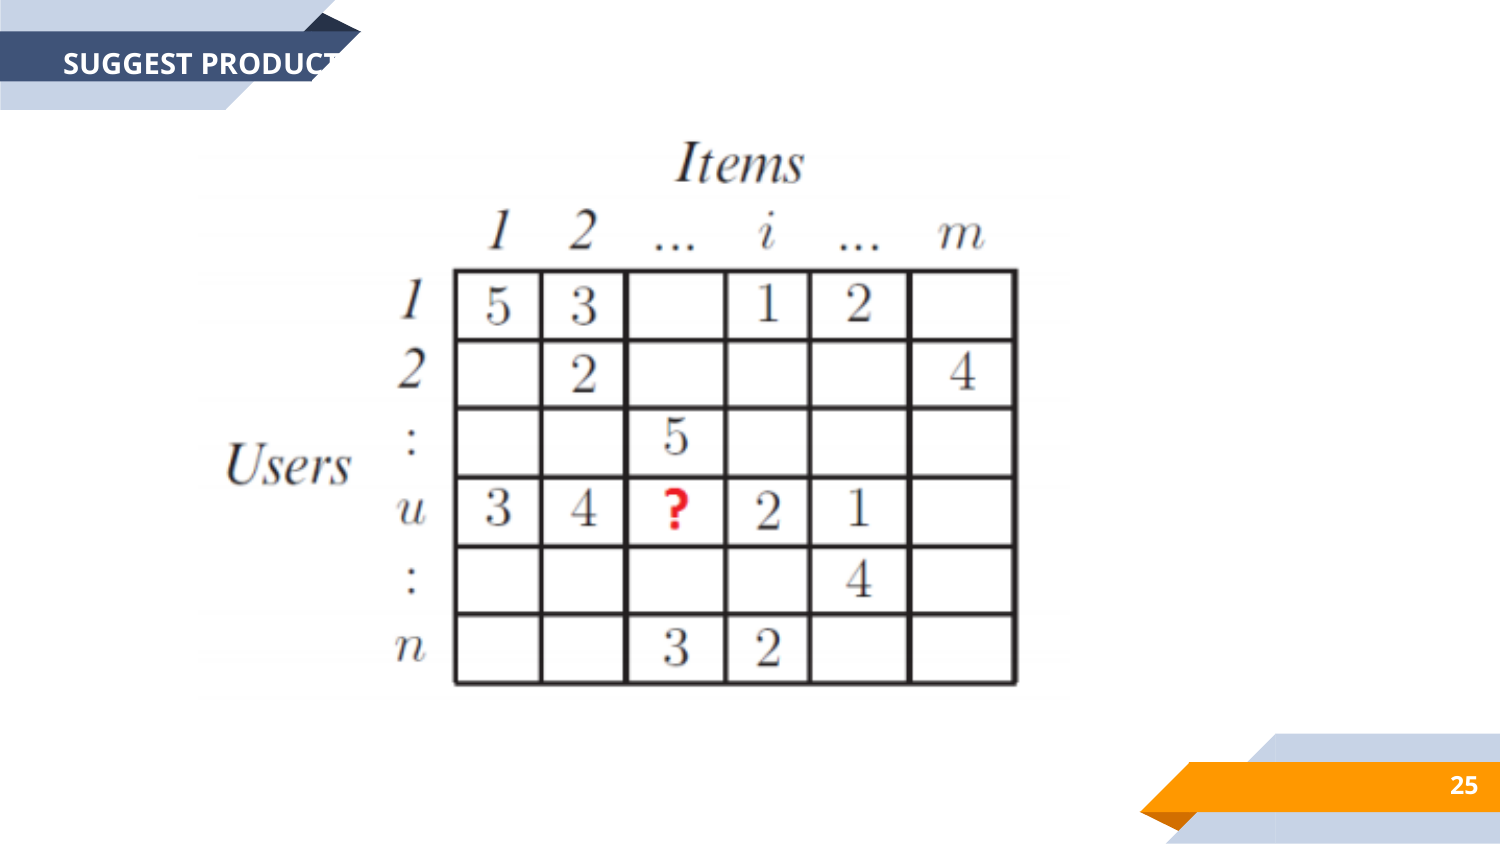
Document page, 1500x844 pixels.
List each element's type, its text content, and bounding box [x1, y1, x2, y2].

slide_number 25 [1249, 760, 1494, 813]
text_box SUGGEST PRODUCT [48, 0, 566, 126]
picture [177, 113, 1323, 731]
